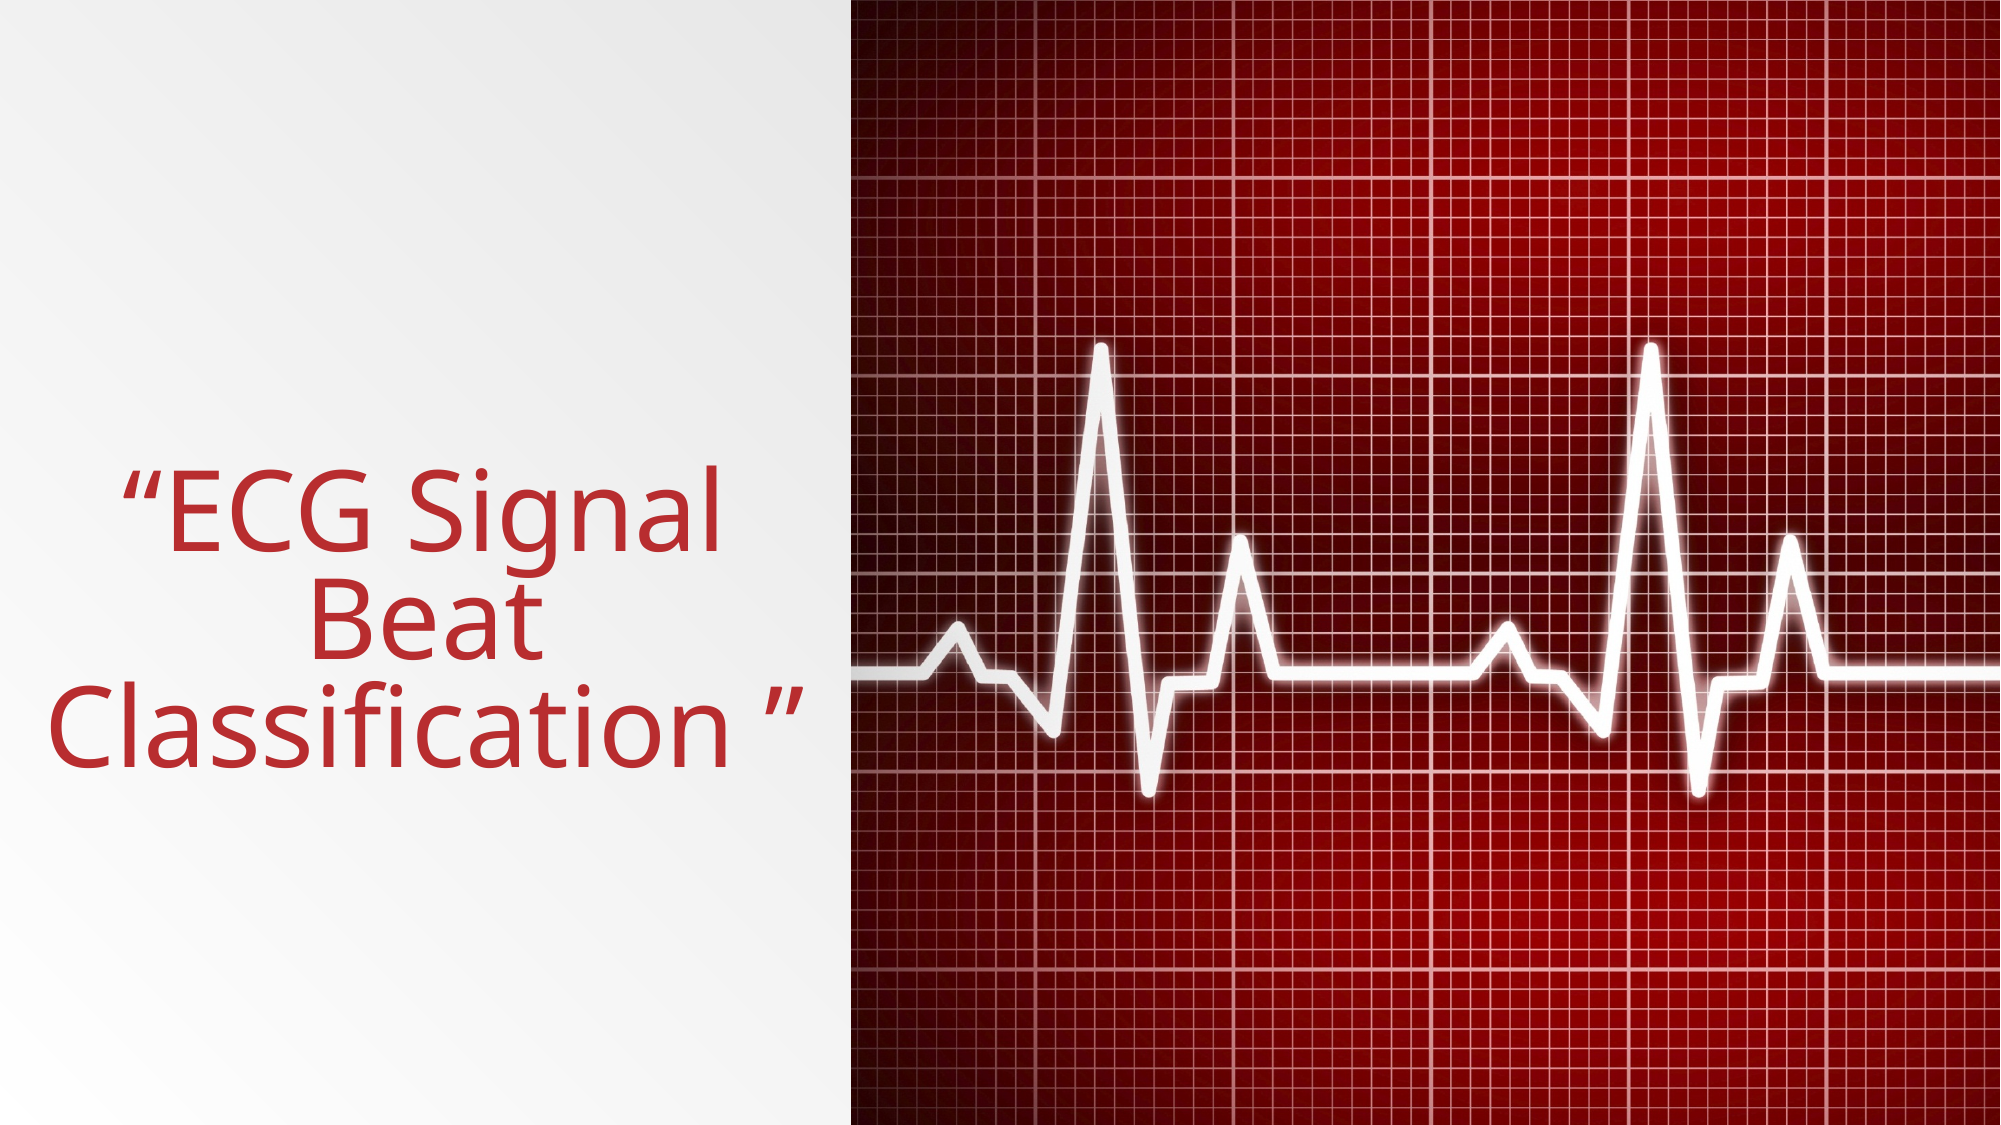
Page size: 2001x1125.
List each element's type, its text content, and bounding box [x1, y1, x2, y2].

picture [851, 0, 2000, 1125]
title “ECG Signal Beat Classification ” [0, 275, 850, 797]
